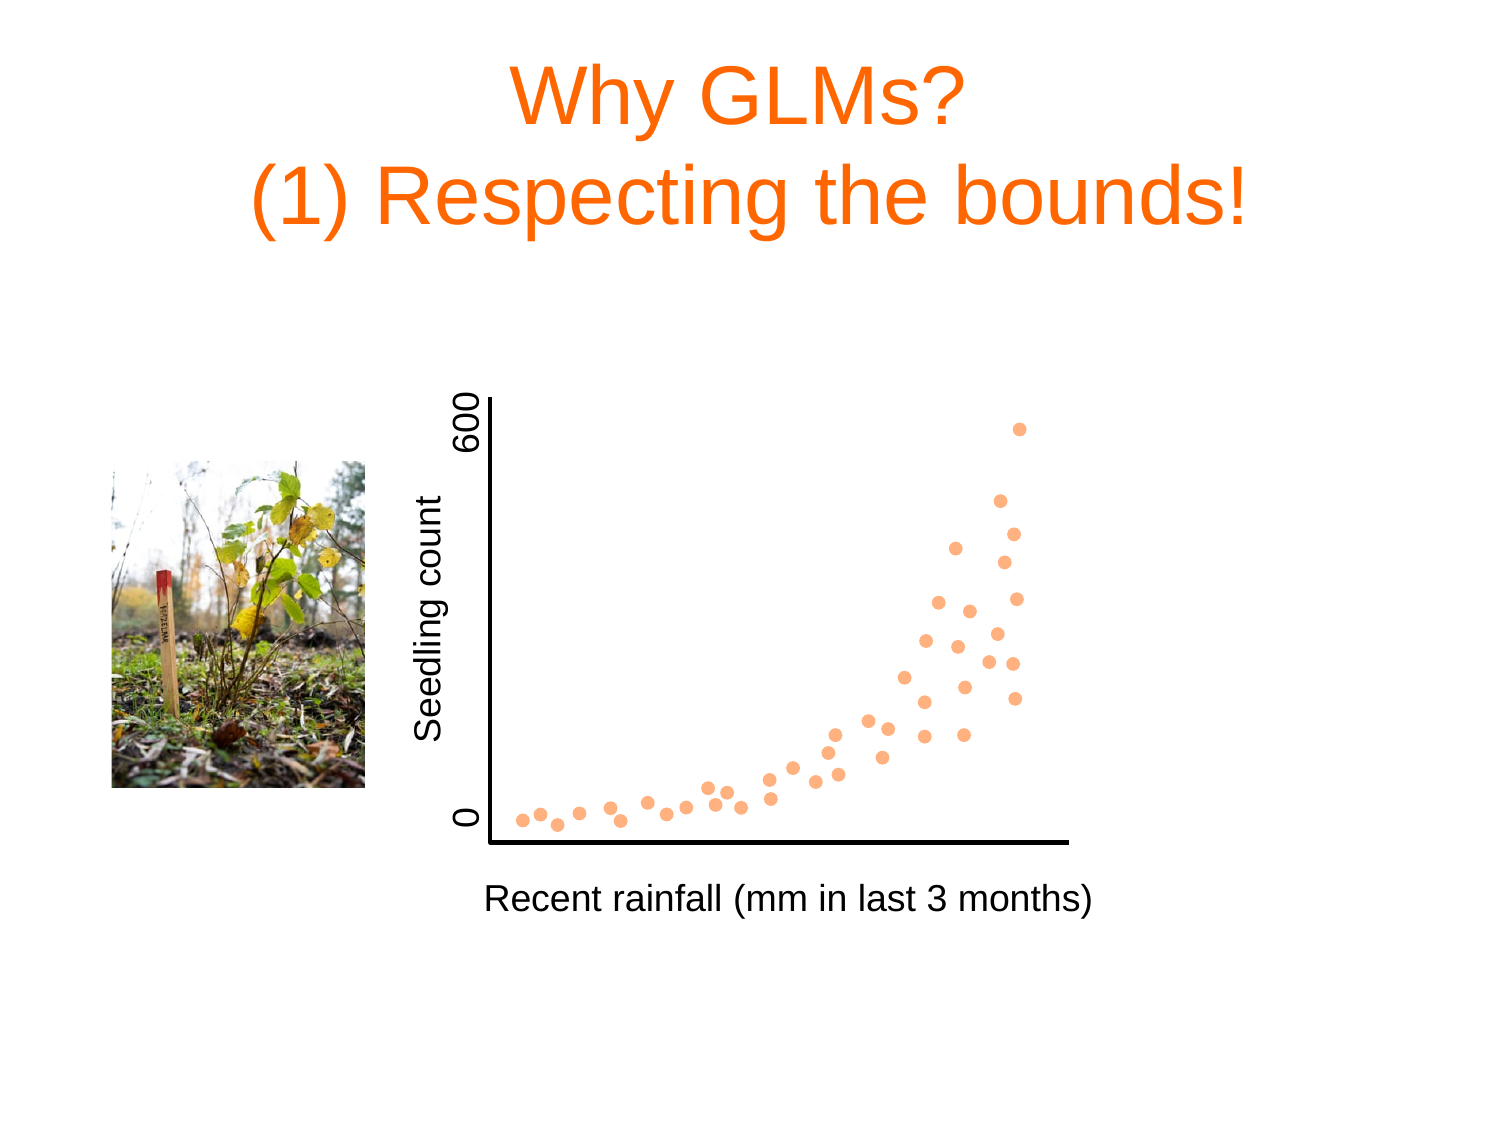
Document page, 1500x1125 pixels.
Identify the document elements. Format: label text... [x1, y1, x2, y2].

text_box [931, 595, 946, 610]
text_box [897, 670, 912, 685]
text_box [659, 807, 674, 822]
text_box [613, 814, 628, 829]
text_box Recent rainfall (mm in last 3 months) [468, 866, 1109, 927]
text_box [919, 634, 934, 648]
text_box [958, 680, 973, 695]
text_box [1006, 656, 1021, 671]
text_box [875, 750, 890, 765]
text_box [708, 797, 723, 812]
text_box [734, 800, 749, 815]
text_box [786, 761, 801, 776]
text_box [1012, 422, 1027, 437]
text_box [831, 767, 846, 782]
text_box [679, 800, 694, 815]
text_box 0 [433, 793, 494, 844]
text_box [1009, 592, 1024, 607]
text_box [861, 714, 876, 729]
text_box [993, 494, 1008, 509]
text_box [701, 781, 716, 796]
text_box [881, 722, 896, 737]
text_box [515, 813, 530, 828]
text_box [821, 746, 836, 760]
text_box [997, 555, 1012, 570]
text_box [982, 655, 997, 670]
title Why GLMs? (1) Respecting the bounds! [75, 47, 1425, 235]
text_box [957, 728, 972, 743]
text_box [490, 400, 1069, 843]
text_box [603, 801, 618, 816]
text_box [550, 818, 565, 833]
text_box [720, 785, 735, 800]
text_box [962, 604, 977, 619]
text_box 600 [433, 376, 494, 469]
text_box [762, 772, 777, 787]
text_box [951, 639, 966, 654]
text_box [1007, 527, 1022, 542]
text_box [828, 728, 843, 743]
text_box [808, 775, 823, 789]
text_box [1008, 691, 1023, 706]
text_box [917, 729, 932, 744]
text_box [533, 807, 548, 822]
text_box [640, 795, 655, 810]
text_box [917, 695, 932, 710]
text_box [763, 792, 778, 807]
text_box [990, 627, 1005, 642]
picture [111, 460, 366, 788]
text_box [572, 806, 587, 821]
text_box [948, 541, 963, 556]
text_box Seedling count [395, 481, 456, 759]
